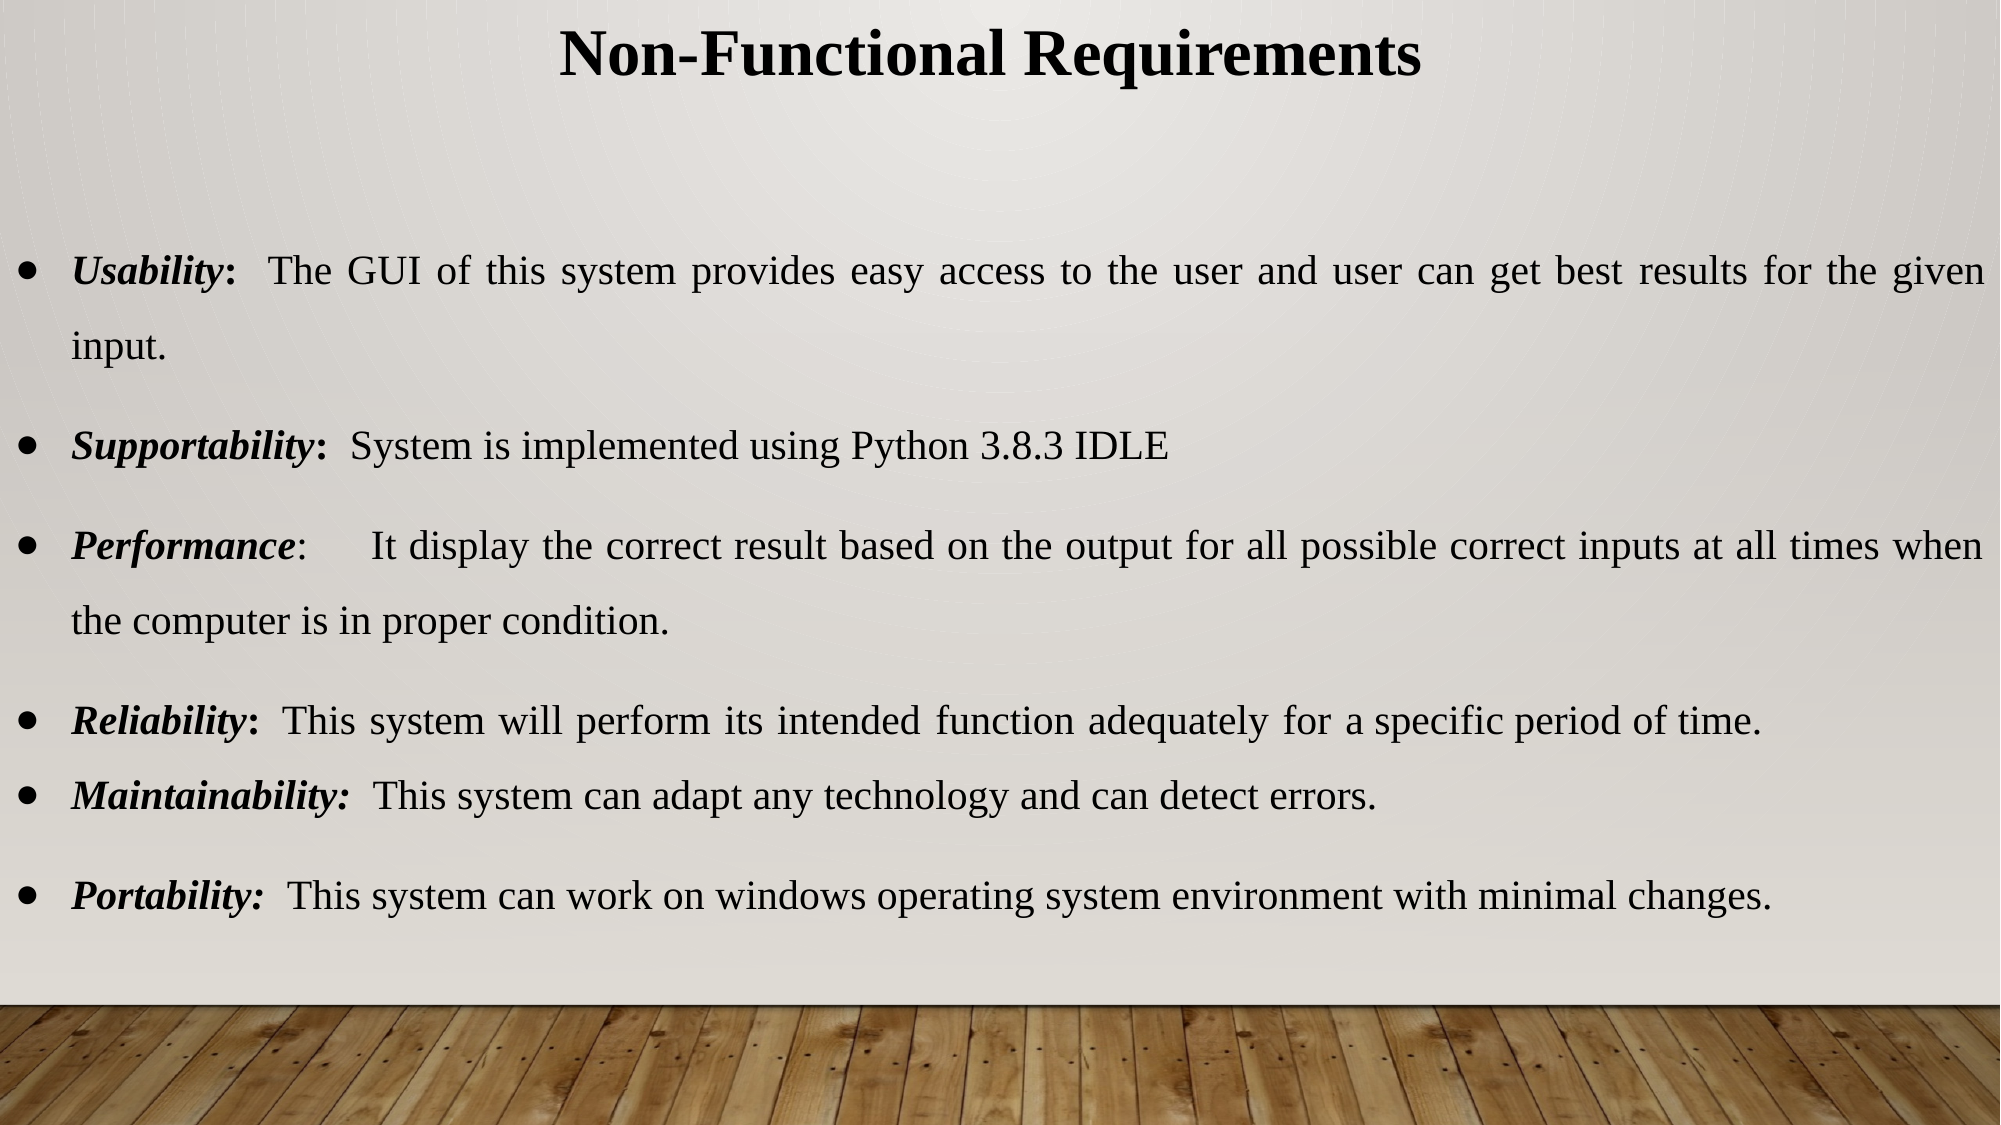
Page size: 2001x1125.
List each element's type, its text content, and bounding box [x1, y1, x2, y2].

picture [0, 1005, 2000, 1125]
text_box Usability: The GUI of this system provides easy access to the user and user can get best results for the given input. Supportability: System is implemented using Python 3.8.3 IDLE Performance: It display the correct result based on the output for all possible correct inputs at all times when the computer is in proper condition. Reliability: This system will perform its intended function adequately for a specific period of time. Maintainability: This system can adapt any technology and can detect errors. Portability: This system can work on windows operating system environment with minimal changes. [0, 210, 2000, 926]
text_box Non-Functional Requirements [0, 0, 2000, 89]
